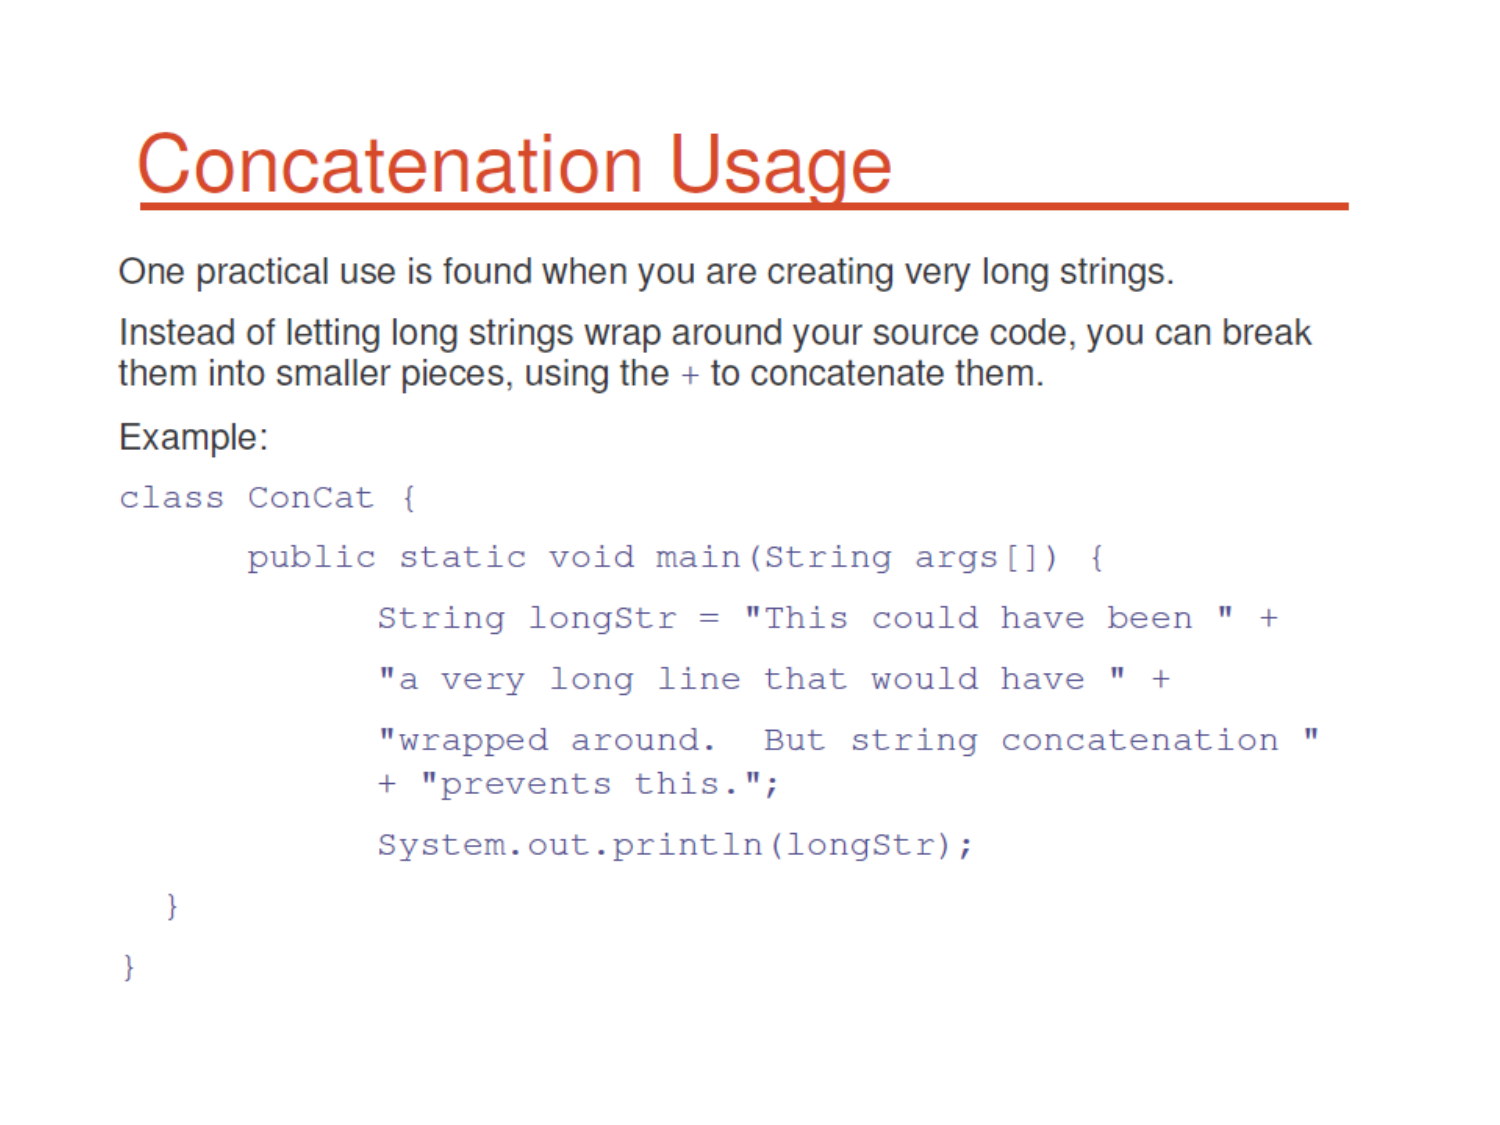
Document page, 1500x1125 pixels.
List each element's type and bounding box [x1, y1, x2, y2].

picture [92, 123, 1408, 1002]
